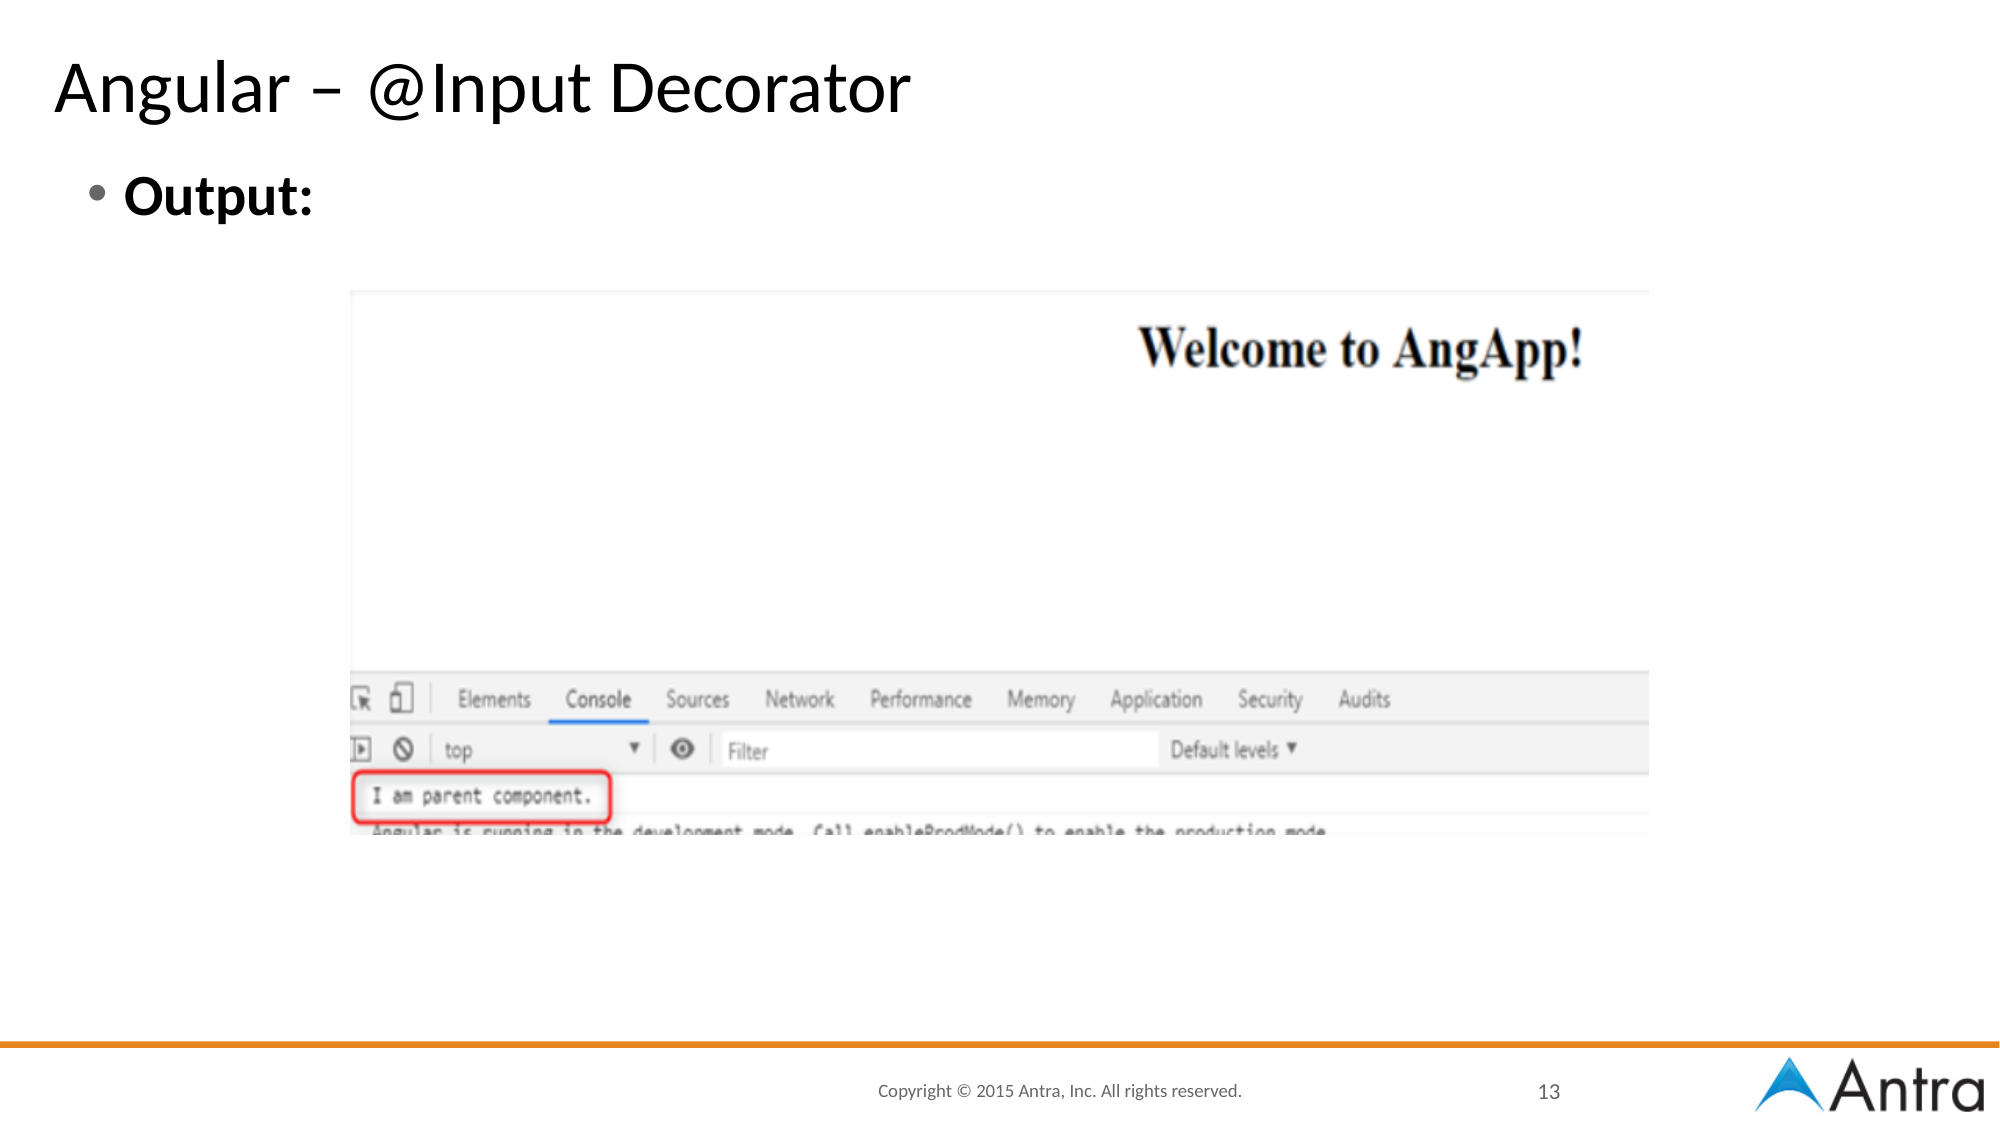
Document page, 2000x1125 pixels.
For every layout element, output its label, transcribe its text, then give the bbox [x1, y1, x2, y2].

slide_number 13 [1498, 1075, 1561, 1106]
picture [1744, 1048, 1994, 1122]
list Output: [87, 164, 1913, 890]
picture [350, 290, 1650, 835]
title Angular – @Input Decorator [54, 41, 1880, 128]
